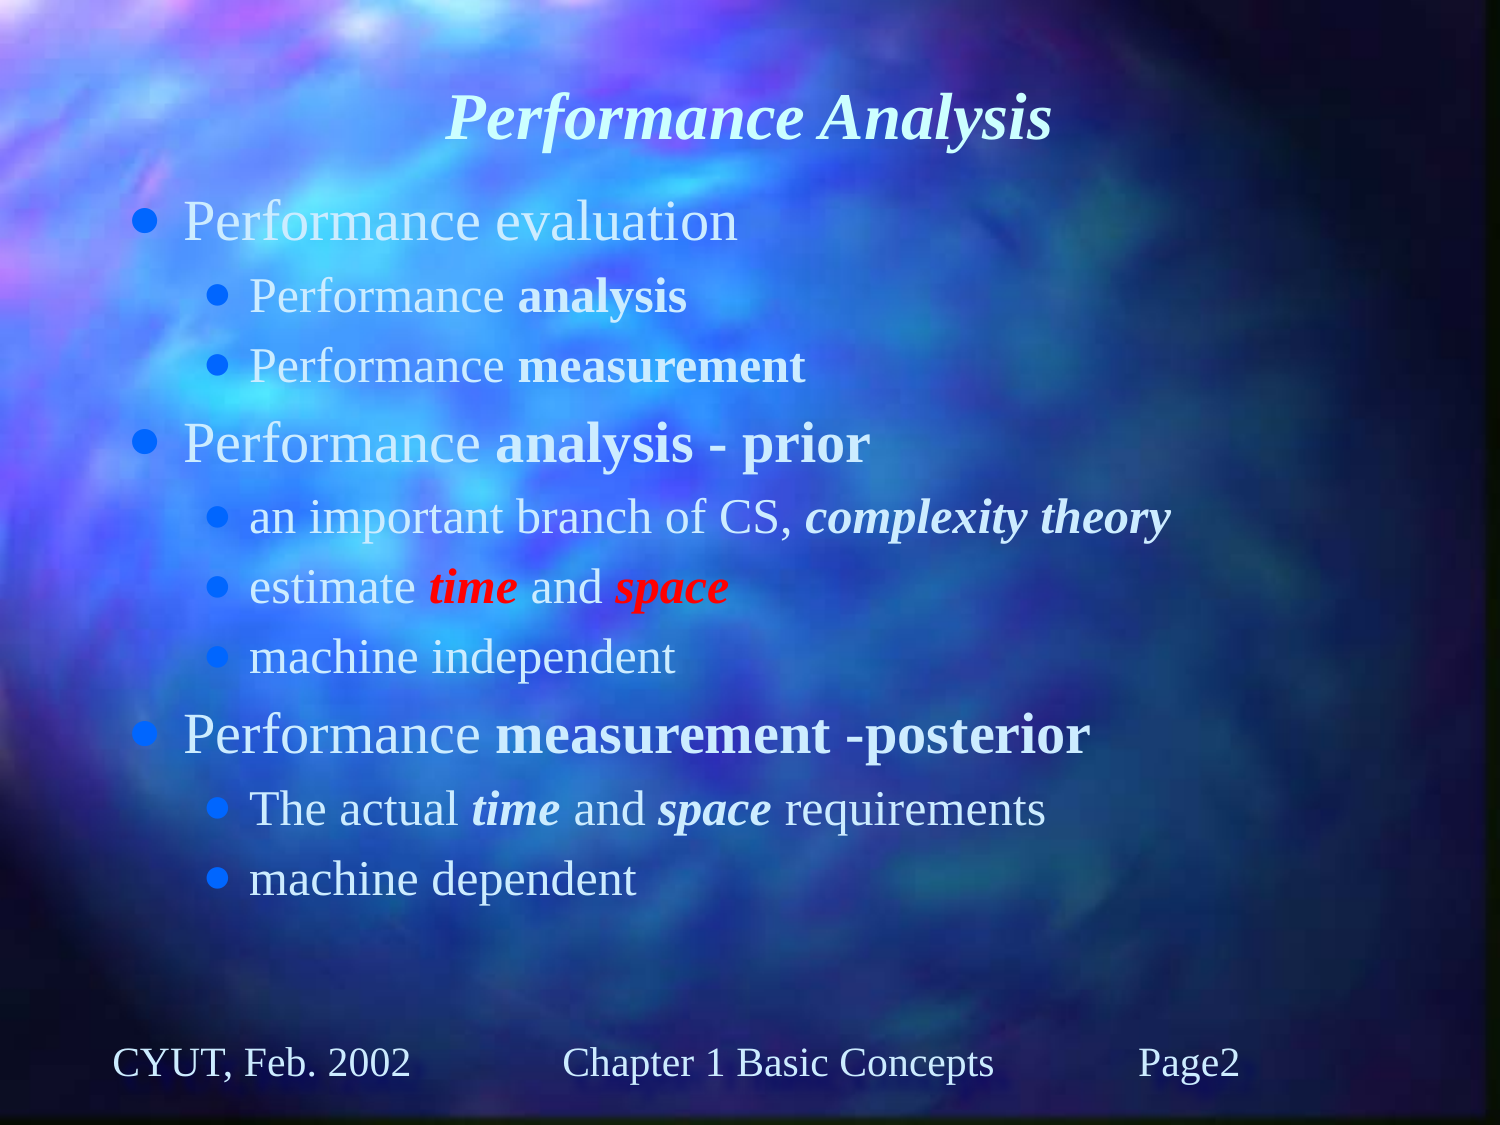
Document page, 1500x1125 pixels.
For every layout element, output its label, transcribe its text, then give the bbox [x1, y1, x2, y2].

picture [0, 0, 1500, 1125]
title Performance Analysis [112, 50, 1388, 174]
list Performance evaluation Performance analysis Performance measurement Performance analysis - prior an important branch of CS, complexity theory estimate time and space machine independent Performance measurement -posterior The actual time and space requirements machine dependent [112, 174, 1388, 1000]
